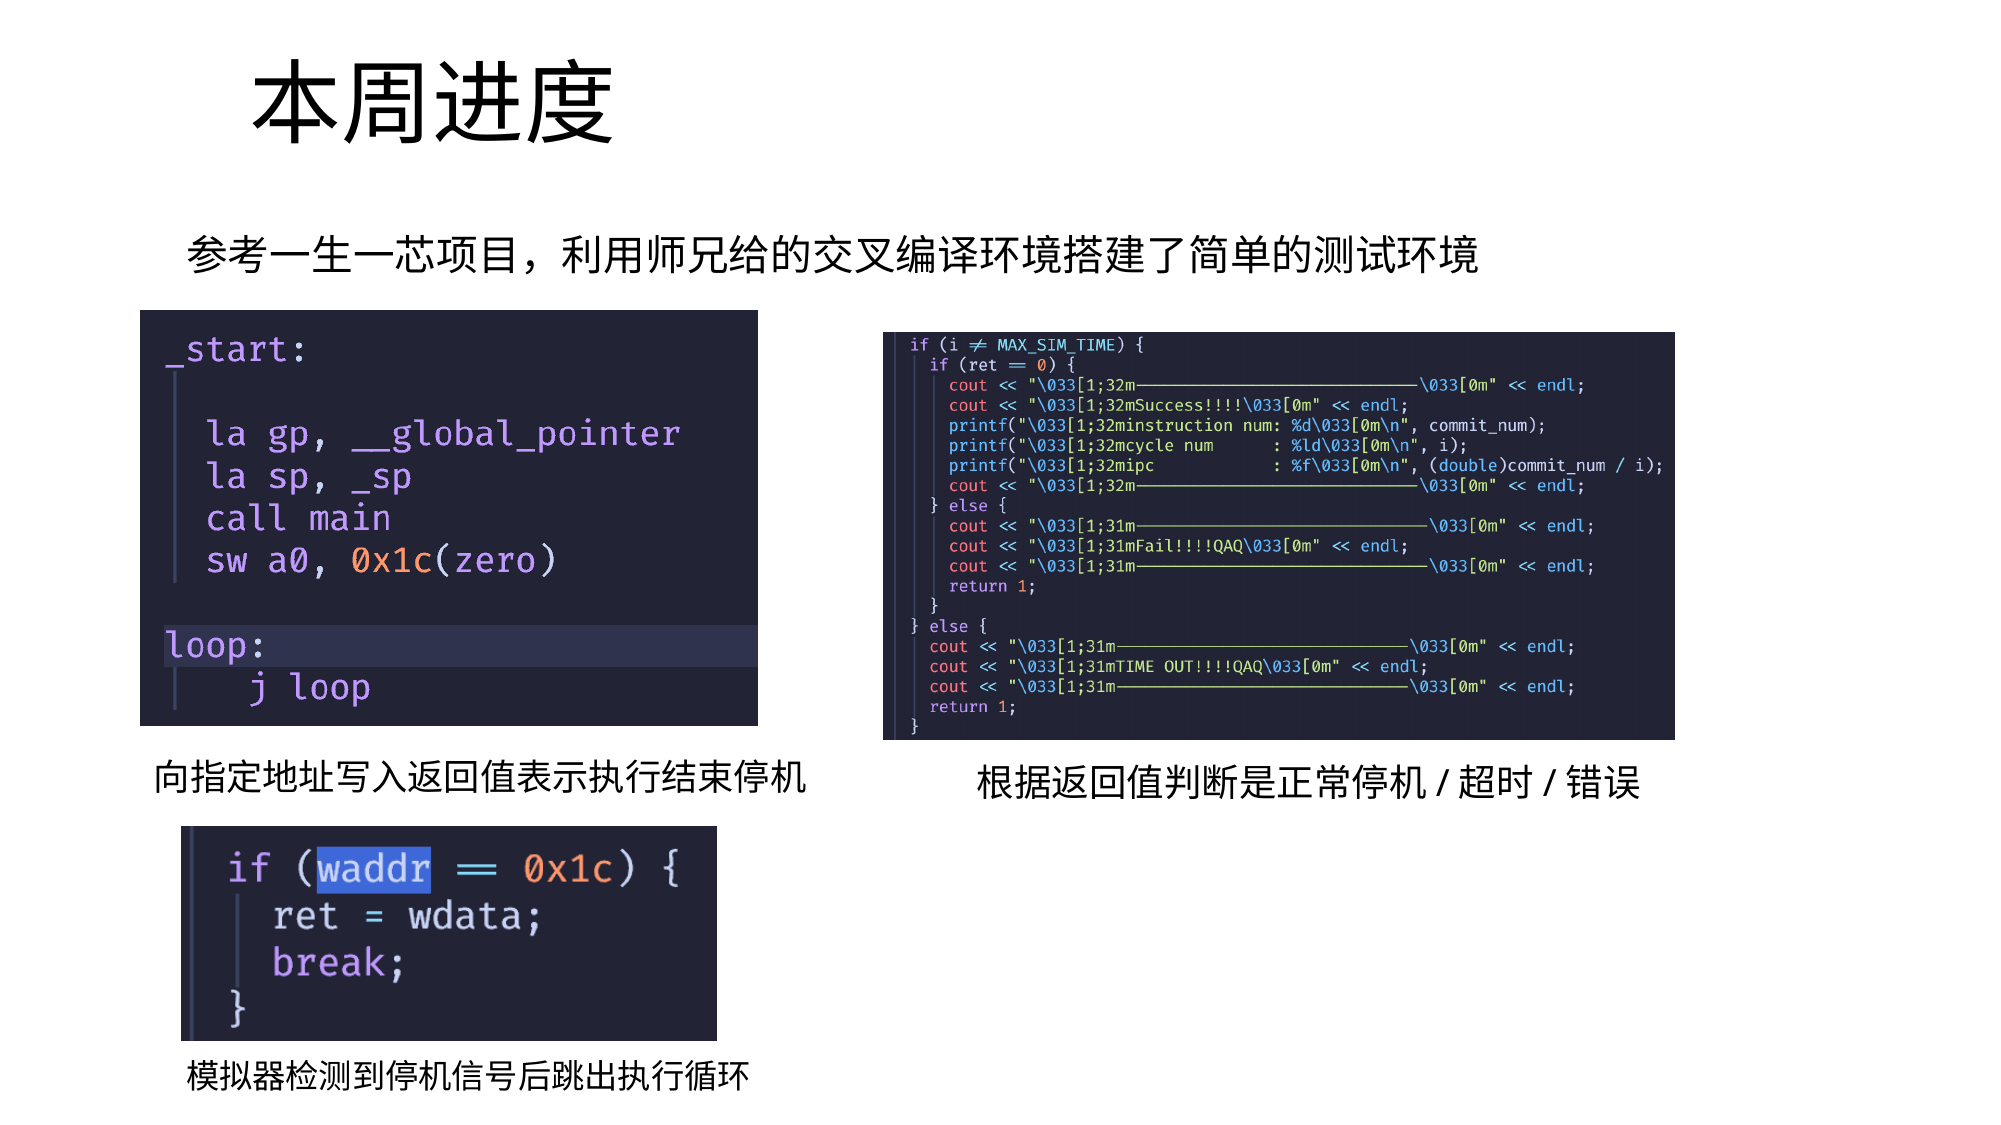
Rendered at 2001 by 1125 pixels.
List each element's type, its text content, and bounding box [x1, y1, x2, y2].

picture [883, 332, 1675, 740]
text_box 根据返回值判断是正常停机/超时/错误 [961, 756, 1675, 820]
text_box 参考一生一芯项目，利用师兄给的交叉编译环境搭建了简单的测试环境 [170, 226, 1808, 386]
picture [140, 310, 758, 726]
picture [181, 826, 717, 1041]
text_box 模拟器检测到停机信号后跳出执行循环 [171, 1052, 884, 1116]
text_box 向指定地址写入返回值表示执行结束停机 [138, 751, 852, 815]
title 本周进度 [96, 0, 770, 227]
